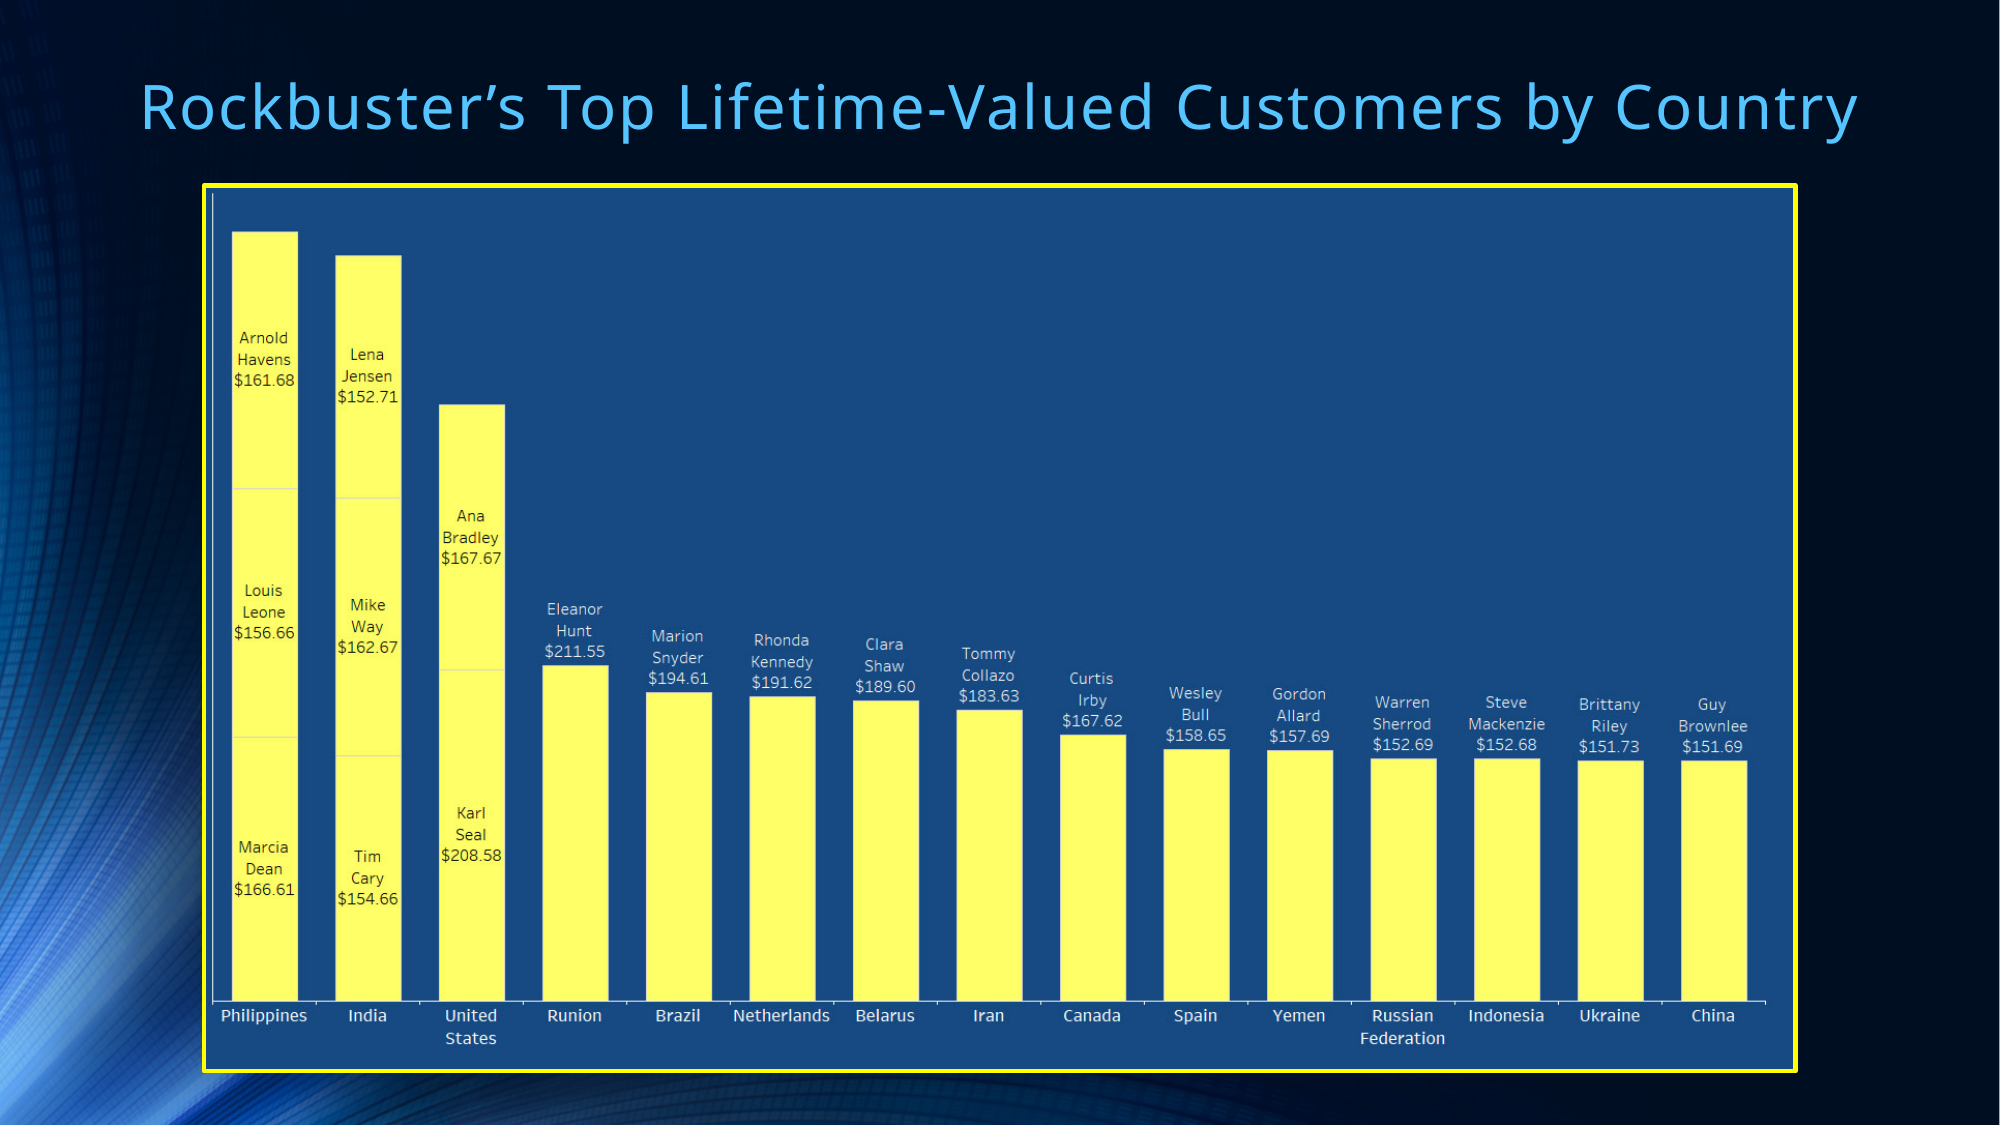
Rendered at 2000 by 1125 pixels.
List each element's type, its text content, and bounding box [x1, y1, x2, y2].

title Rockbuster’s Top Lifetime-Valued Customers by Country [55, 24, 1944, 150]
picture [0, 0, 2000, 1125]
